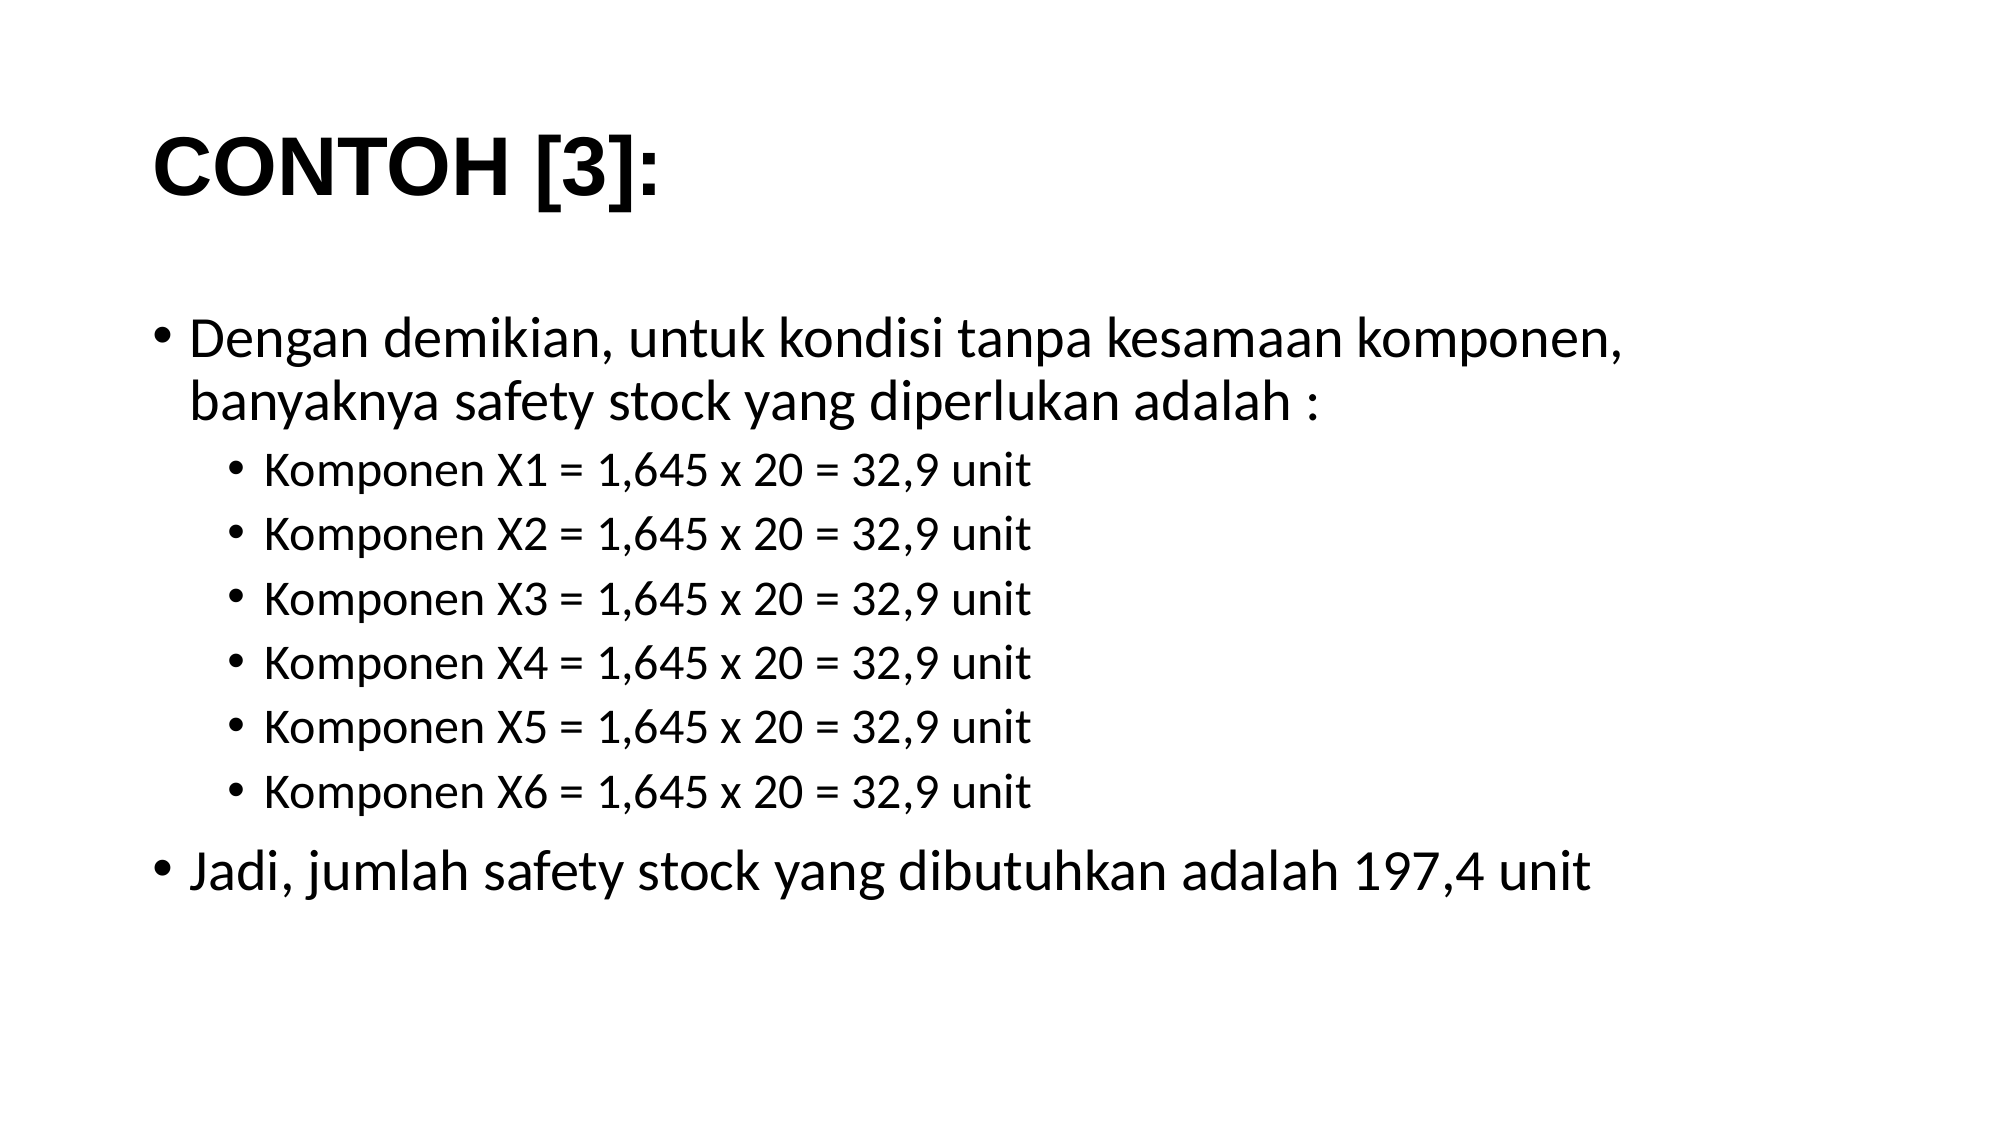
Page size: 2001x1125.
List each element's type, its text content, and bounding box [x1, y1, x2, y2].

list Dengan demikian, untuk kondisi tanpa kesamaan komponen, banyaknya safety stock yang diperlukan adalah : Komponen X1 = 1,645 x 20 = 32,9 unit Komponen X2 = 1,645 x 20 = 32,9 unit Komponen X3 = 1,645 x 20 = 32,9 unit Komponen X4 = 1,645 x 20 = 32,9 unit Komponen X5 = 1,645 x 20 = 32,9 unit Komponen X6 = 1,645 x 20 = 32,9 unit Jadi, jumlah safety stock yang dibutuhkan adalah 197,4 unit [137, 299, 1863, 1014]
title CONTOH [3]: [137, 59, 1863, 278]
